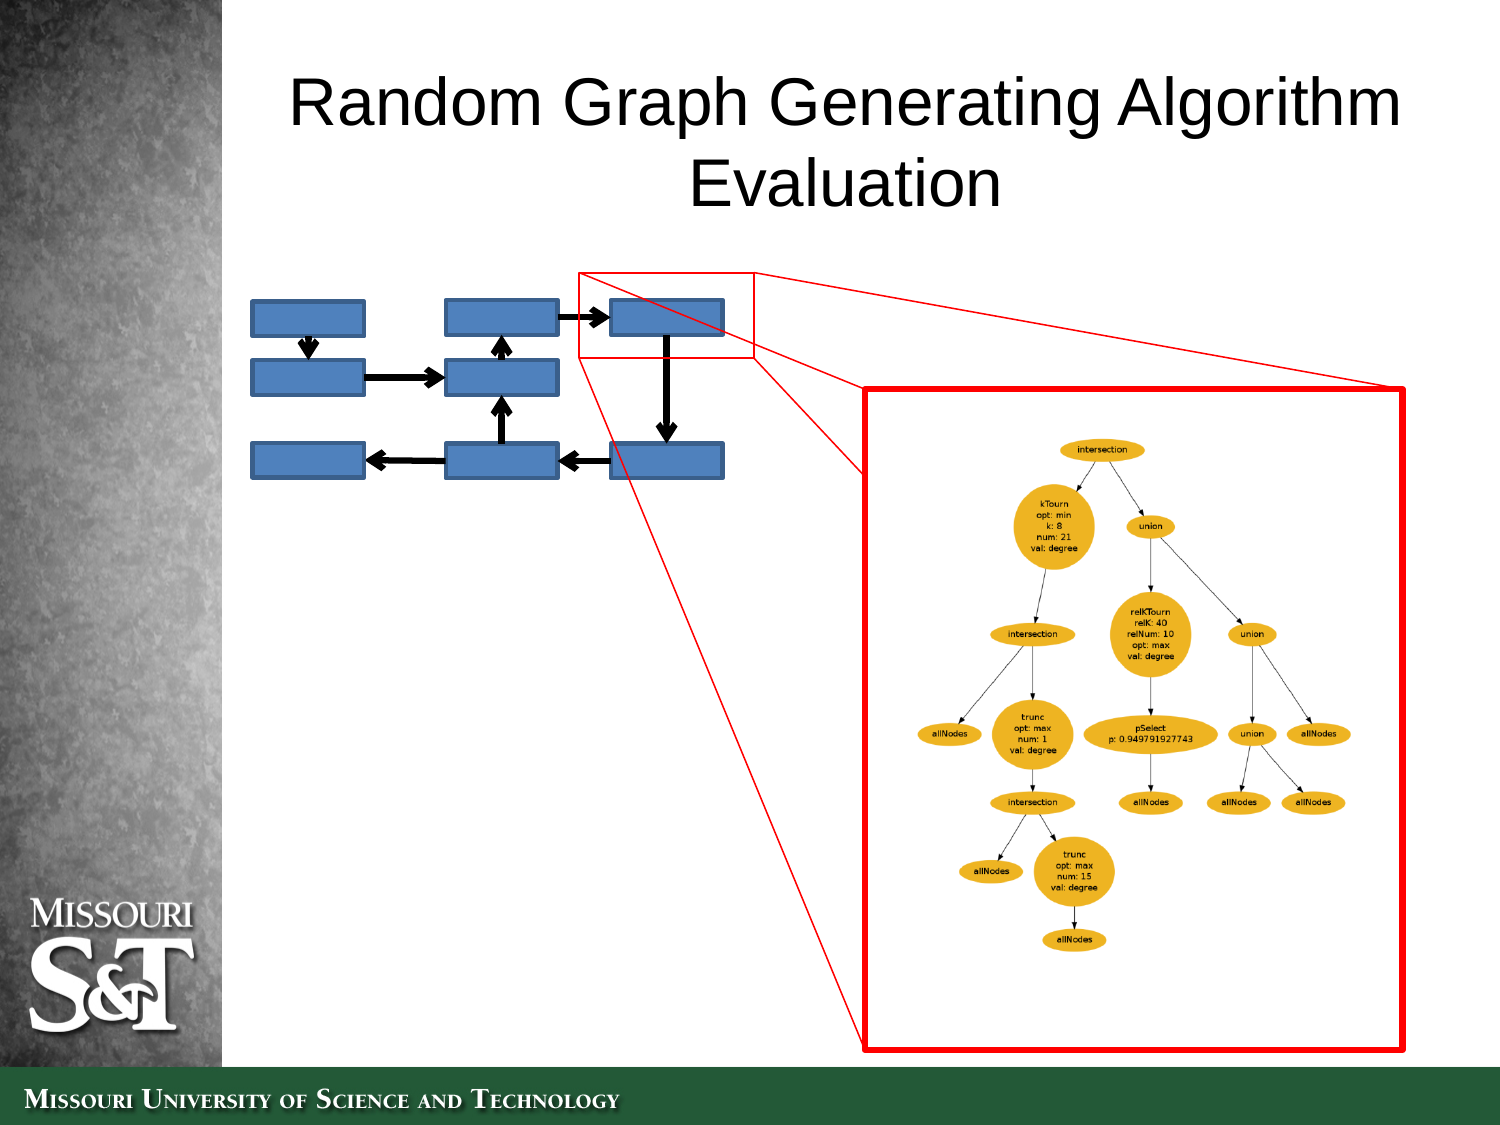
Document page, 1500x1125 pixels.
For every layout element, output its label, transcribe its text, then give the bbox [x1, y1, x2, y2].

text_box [578, 397, 866, 1051]
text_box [578, 272, 866, 390]
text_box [866, 272, 1403, 390]
picture [0, 0, 1500, 1125]
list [914, 436, 1353, 954]
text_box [252, 299, 573, 479]
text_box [870, 397, 1403, 1051]
title Random Graph Generating Algorithm Evaluation [266, 45, 1425, 233]
